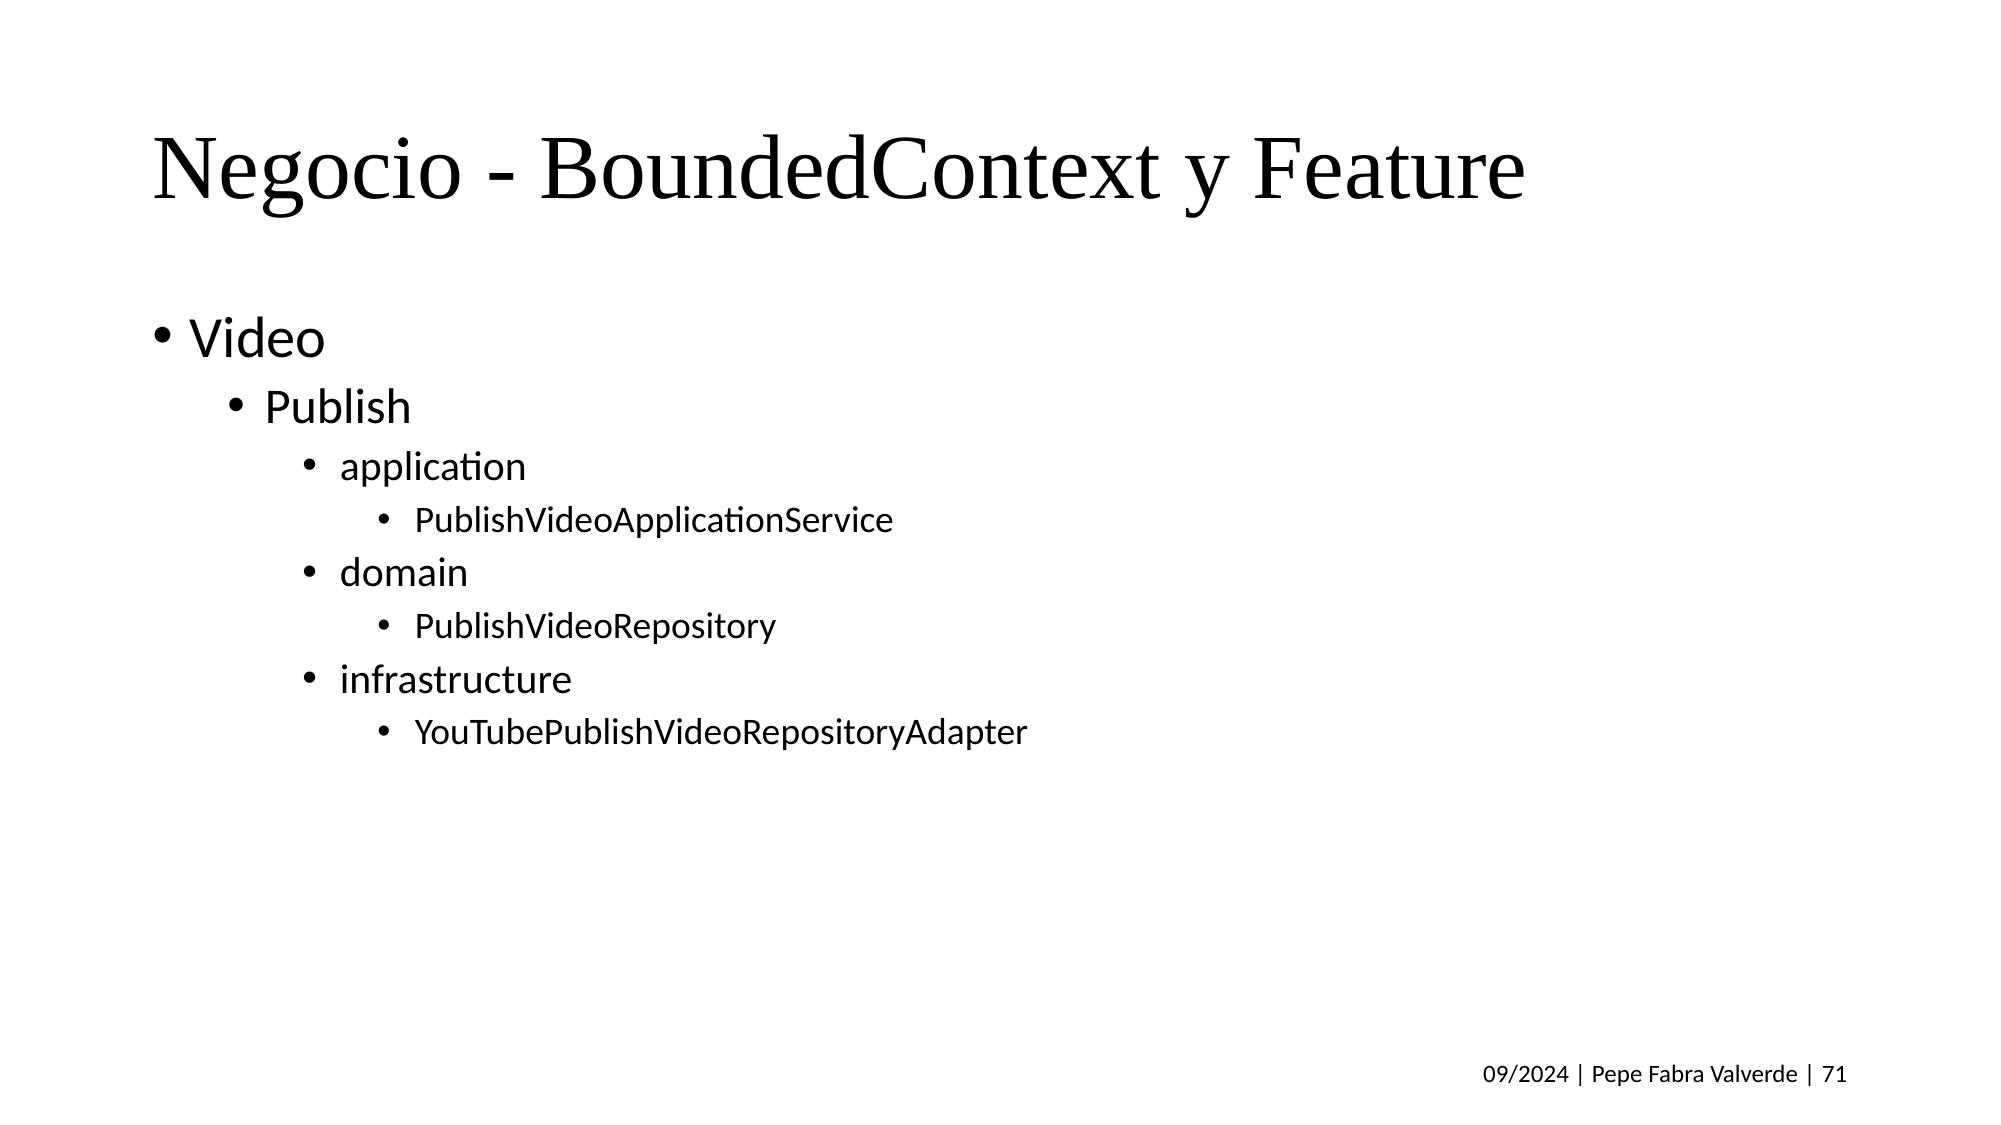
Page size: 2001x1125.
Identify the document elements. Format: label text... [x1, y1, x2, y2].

list Video Publish application PublishVideoApplicationService domain PublishVideoRepository infrastructure YouTubePublishVideoRepositoryAdapter [137, 299, 1863, 1014]
title Negocio - BoundedContext y Feature [137, 59, 1863, 278]
slide_number 09/2024 | Pepe Fabra Valverde | 71 [1412, 1042, 1863, 1103]
